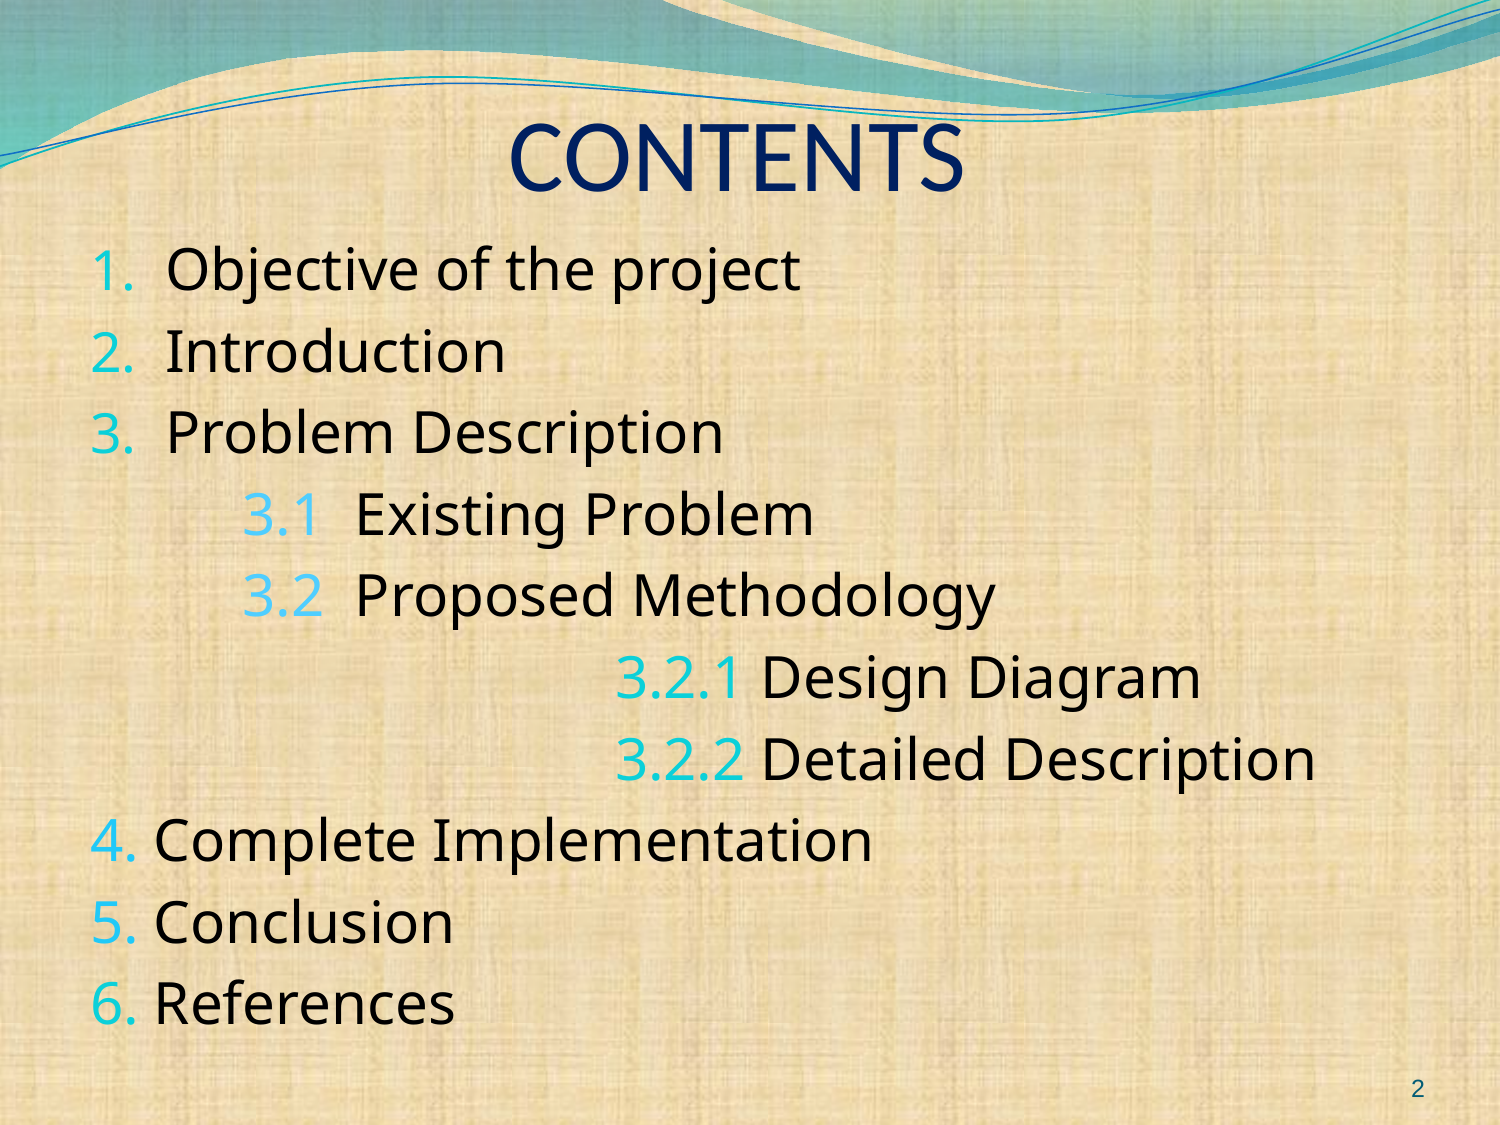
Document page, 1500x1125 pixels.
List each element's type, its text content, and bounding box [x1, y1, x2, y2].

list Objective of the project Introduction Problem Description 3.1 Existing Problem 3.2 Proposed Methodology 3.2.1 Design Diagram 3.2.2 Detailed Description 4. Complete Implementation 5. Conclusion 6. References [74, 224, 1426, 1063]
title CONTENTS [124, 24, 1351, 213]
slide_number 2 [1299, 1042, 1425, 1103]
